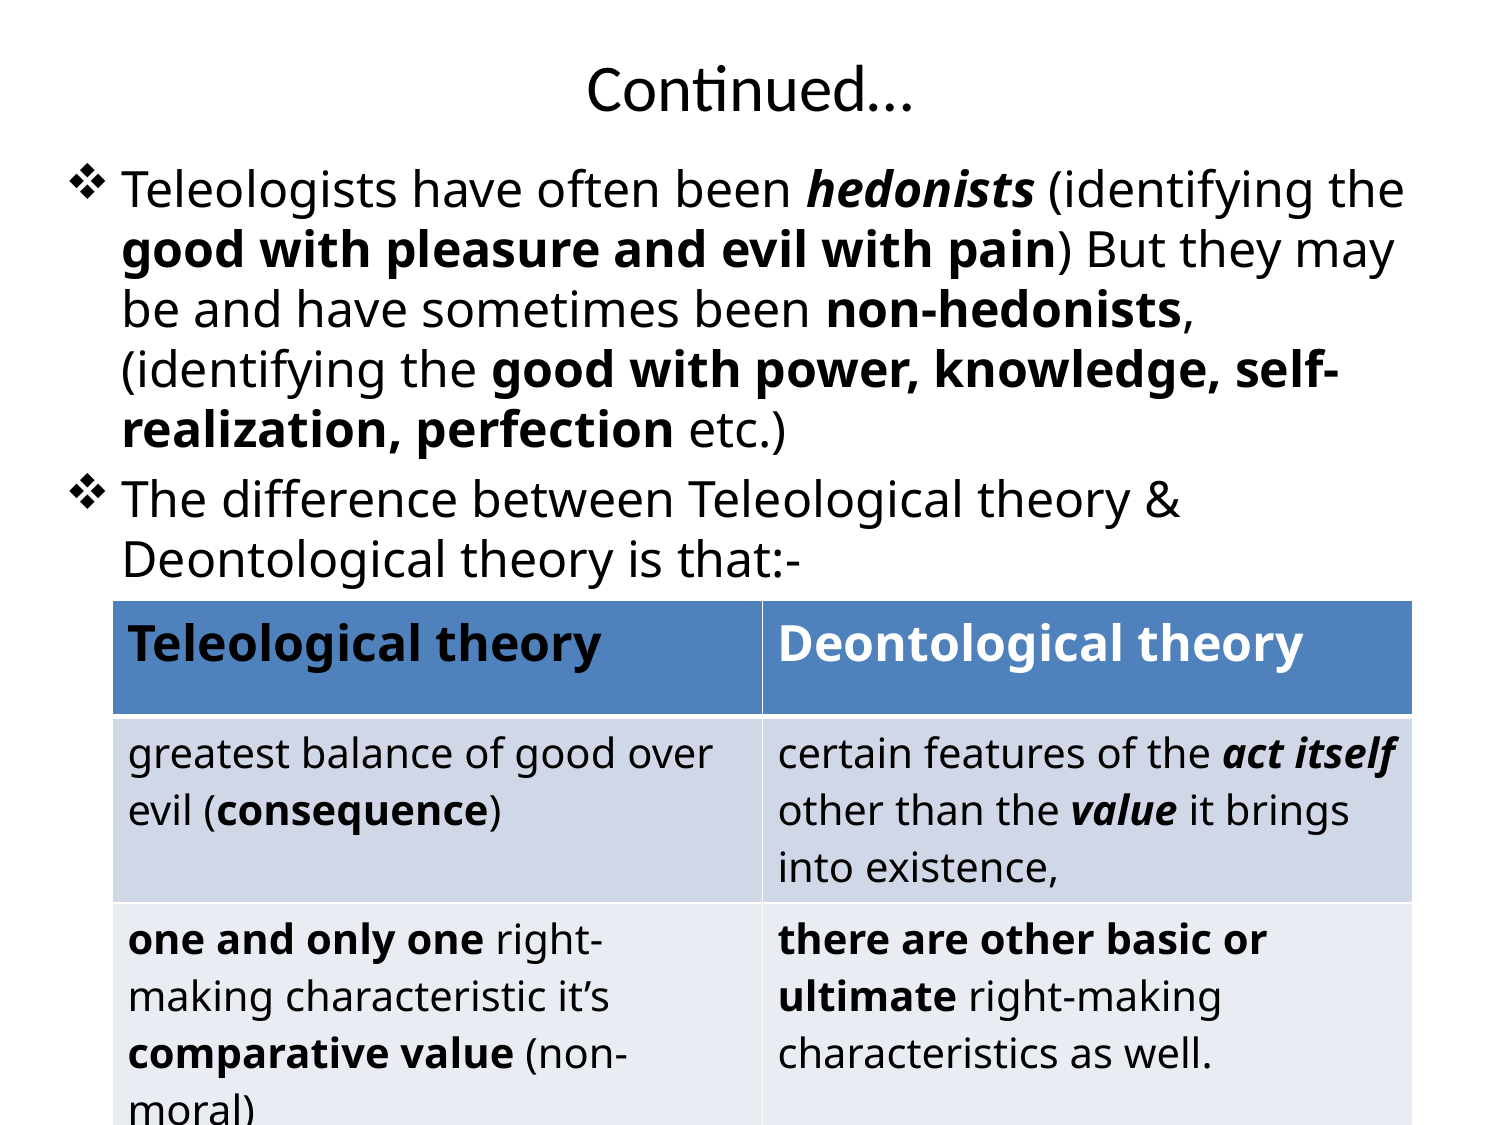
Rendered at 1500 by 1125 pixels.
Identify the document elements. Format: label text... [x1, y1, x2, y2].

table_cell there are other basic or ultimate right-making characteristics as well. [763, 904, 1412, 1125]
title Continued… [75, 45, 1425, 125]
list Teleologists have often been hedonists (identifying the good with pleasure and evil with pain) But they may be and have sometimes been non-hedonists, (identifying the good with power, knowledge, self-realization, perfection etc.) The difference between Teleological theory & Deontological theory is that:- [50, 149, 1463, 1005]
table_cell greatest balance of good over evil (consequence) [113, 719, 762, 902]
table_header Deontological theory [763, 601, 1412, 714]
table_header Teleological theory [113, 601, 762, 714]
table_cell one and only one right-making characteristic it’s comparative value (non-moral) [113, 904, 762, 1125]
table_cell certain features of the act itself other than the value it brings into existence, [763, 719, 1412, 902]
